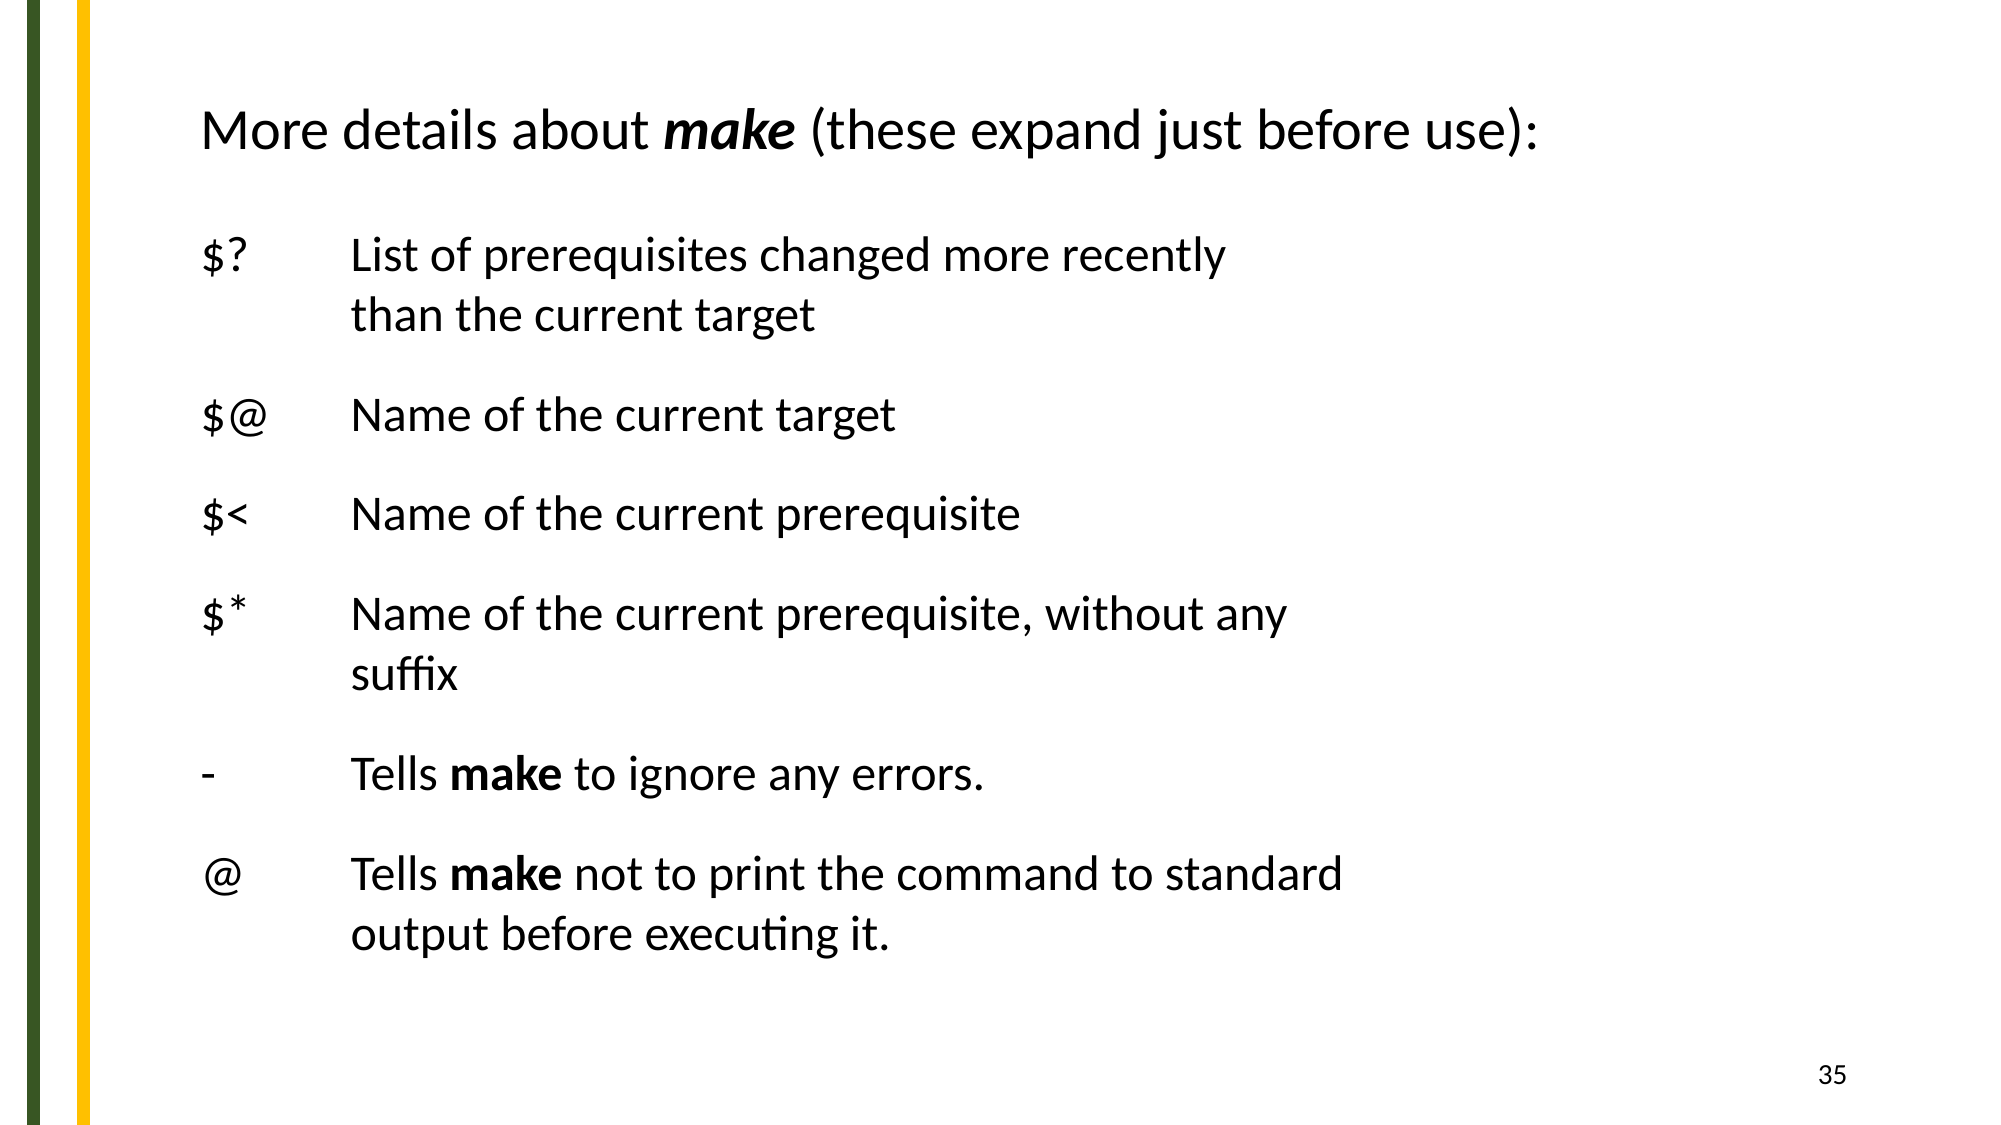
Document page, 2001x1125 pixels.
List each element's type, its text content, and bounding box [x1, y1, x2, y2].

text_box More details about make (these expand just before use): $? List of prerequisites changed more recently than the current target $@ Name of the current target $< Name of the current prerequisite $* Name of the current prerequisite, without any suffix - Tells make to ignore any errors. @ Tells make not to print the command to standard output before executing it. [185, 83, 1596, 1104]
slide_number ‹#› [1596, 1042, 1863, 1103]
